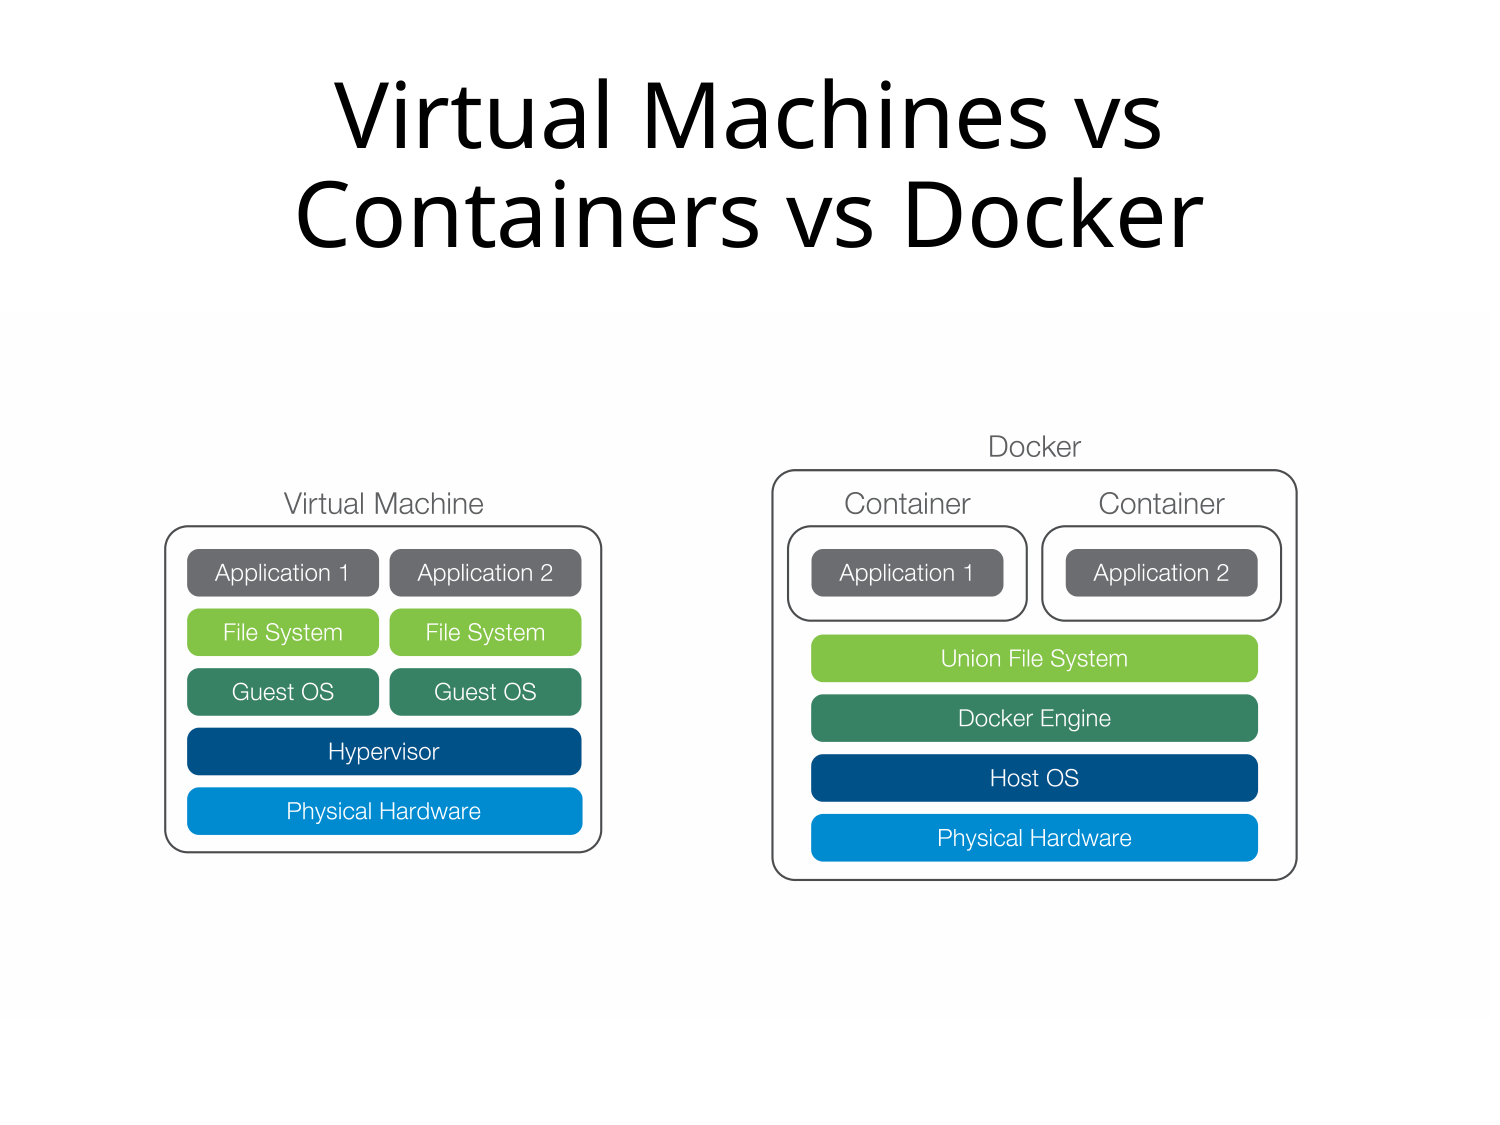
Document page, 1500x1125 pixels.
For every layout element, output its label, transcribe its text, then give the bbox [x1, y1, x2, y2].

title Virtual Machines vs Containers vs Docker [103, 59, 1397, 278]
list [0, 313, 1491, 1019]
